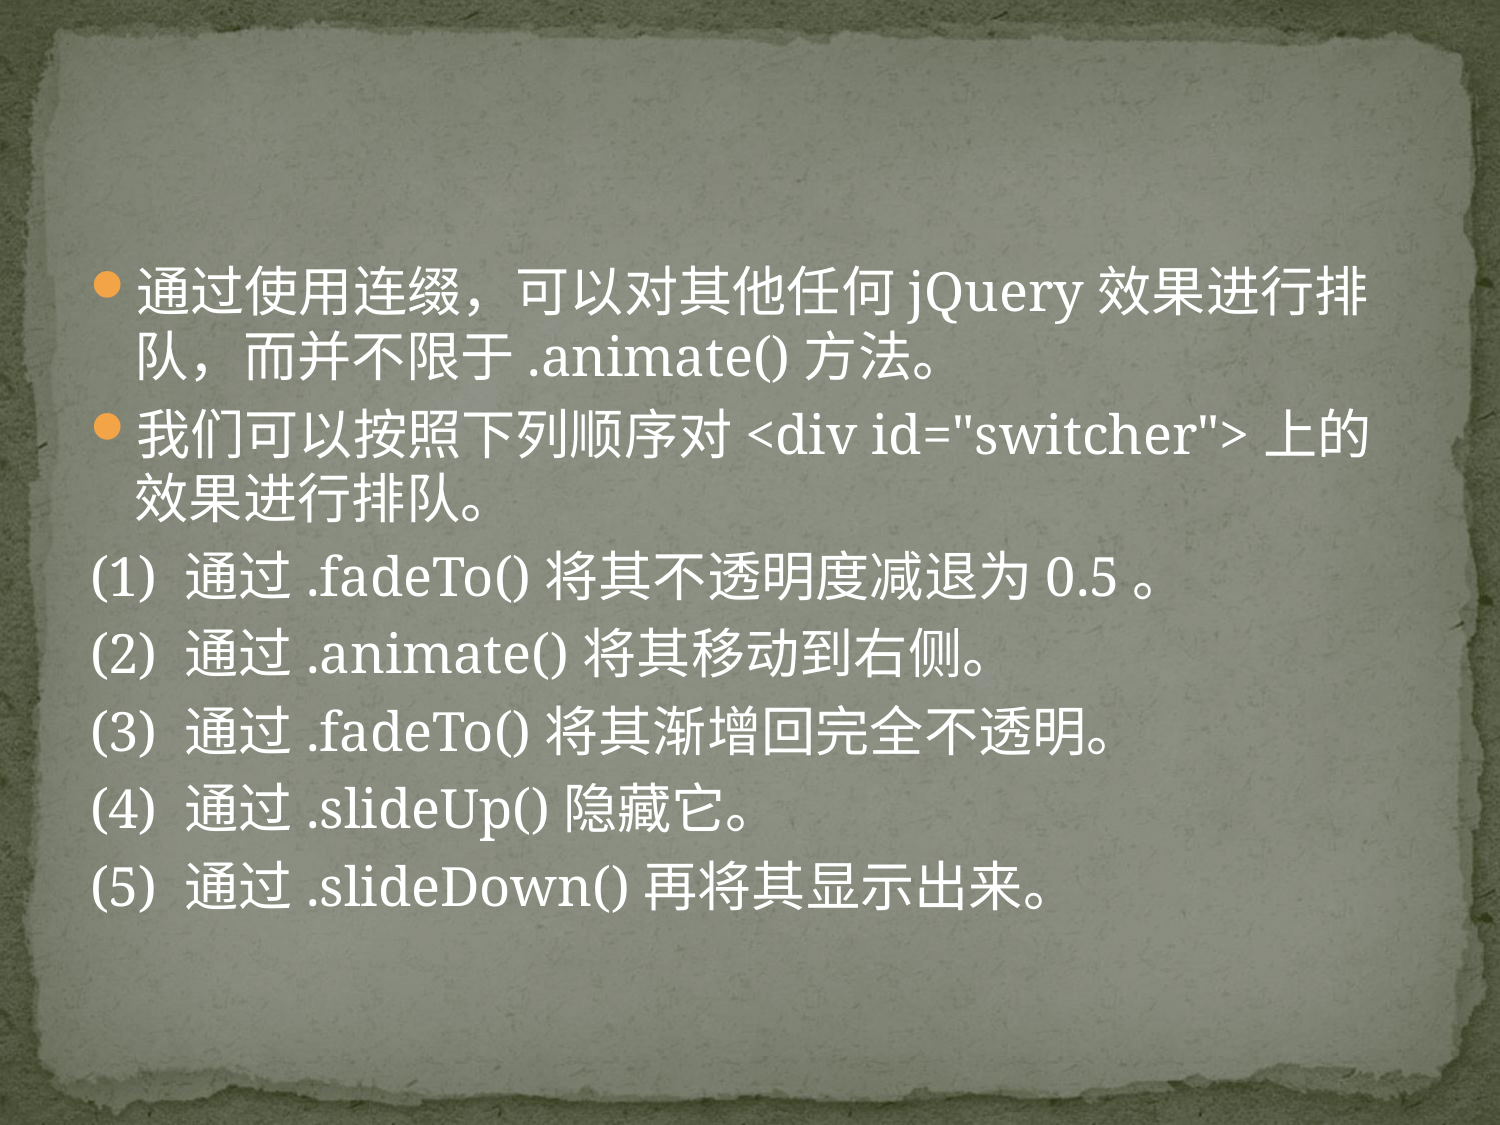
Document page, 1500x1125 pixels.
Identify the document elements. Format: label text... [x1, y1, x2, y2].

picture [0, 0, 1500, 1125]
list 通过使用连缀，可以对其他任何jQuery效果进行排队，而并不限于.animate()方法。 我们可以按照下列顺序对<div id="switcher">上的效果进行排队。 (1) 通过.fadeTo()将其不透明度减退为0.5。 (2) 通过.animate()将其移动到右侧。 (3) 通过.fadeTo()将其渐增回完全不透明。 (4) 通过.slideUp()隐藏它。 (5) 通过.slideDown()再将其显示出来。 [74, 249, 1426, 1001]
